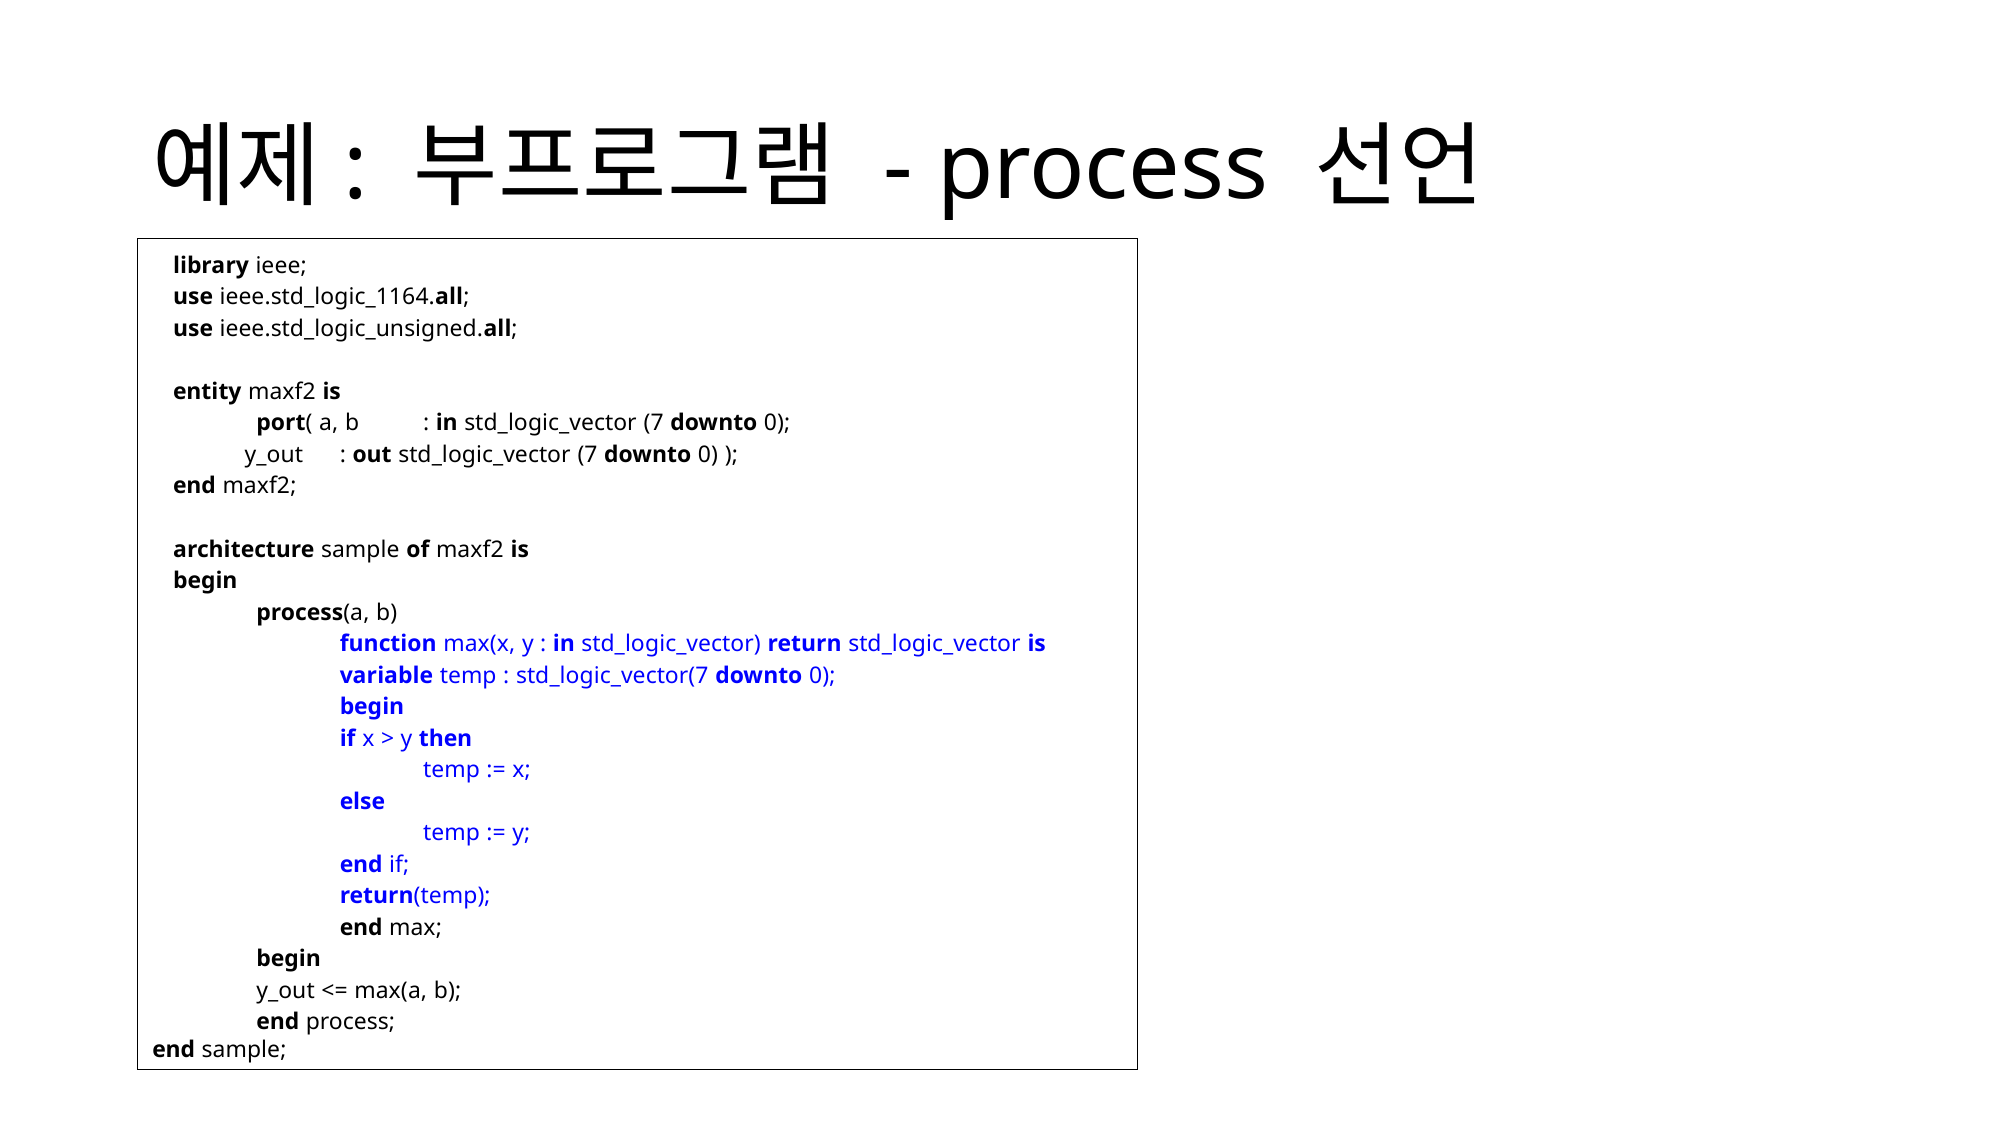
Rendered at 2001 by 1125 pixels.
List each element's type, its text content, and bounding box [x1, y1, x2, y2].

text_box library ieee; use ieee.std_logic_1164.all; use ieee.std_logic_unsigned.all; entity maxf2 is port( a, b : in std_logic_vector (7 downto 0); y_out : out std_logic_vector (7 downto 0) ); end maxf2; architecture sample of maxf2 is begin process(a, b) function max(x, y : in std_logic_vector) return std_logic_vector is variable temp : std_logic_vector(7 downto 0); begin if x > y then temp := x; else temp := y; end if; return(temp); end max; begin y_out <= max(a, b); end process; end sample; [137, 238, 1138, 1070]
title 예제: 부프로그램 - process 선언 [137, 59, 1863, 278]
